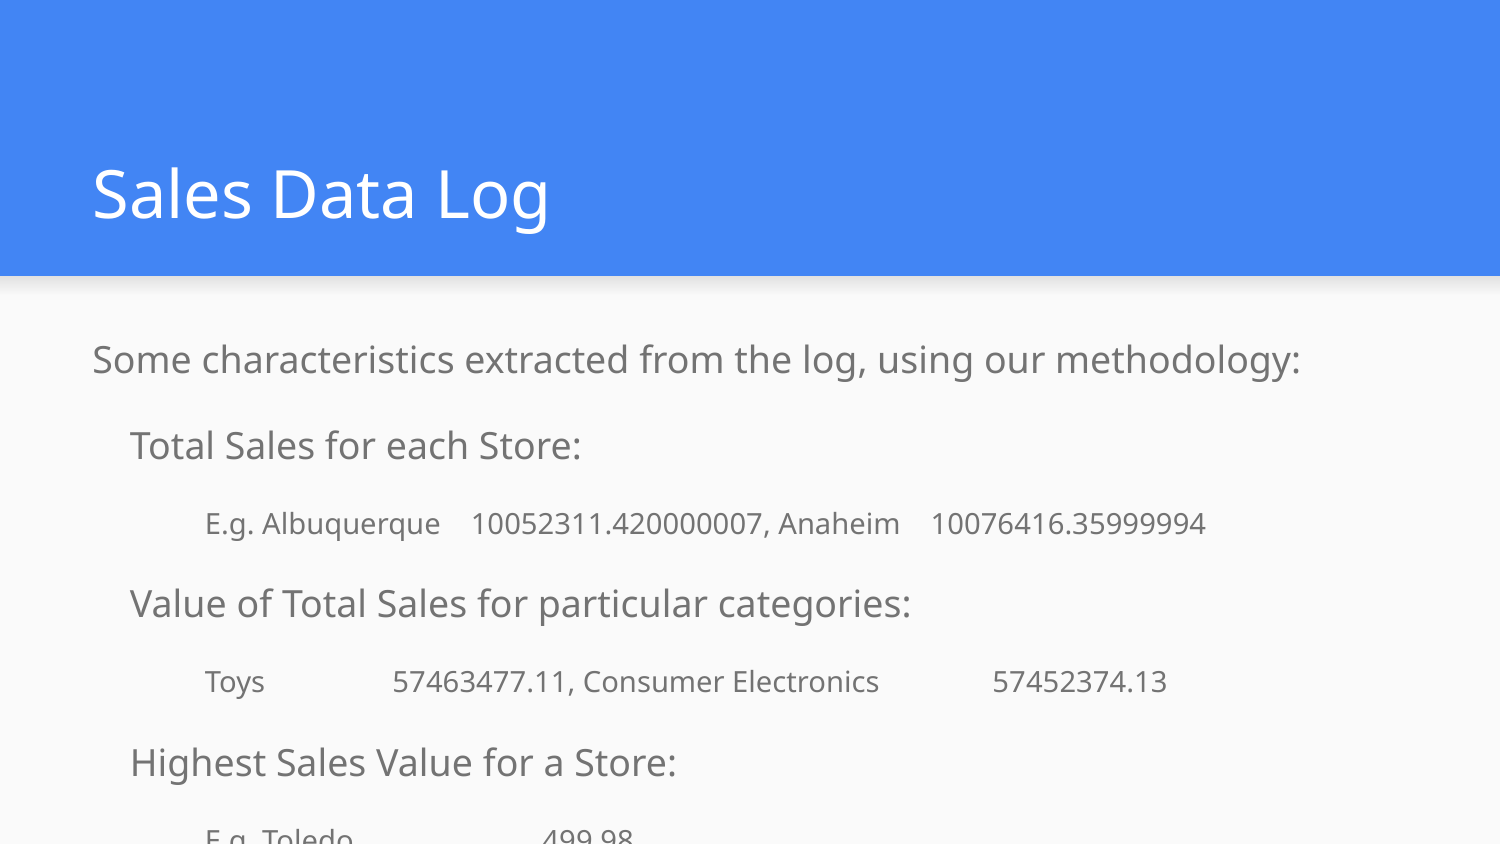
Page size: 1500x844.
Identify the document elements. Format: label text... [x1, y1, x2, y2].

title Sales Data Log [77, 121, 1427, 248]
list Some characteristics extracted from the log, using our methodology: Total Sales for each Store: E.g. Albuquerque 10052311.420000007, Anaheim 10076416.35999994 Value of Total Sales for particular categories: Toys 57463477.11, Consumer Electronics 57452374.13 Highest Sales Value for a Store: E.g. Toledo 499.98 Total sales in the log: Total no. of sales: 4138476, Total value of sales: 1034457953.26 [77, 314, 1427, 815]
